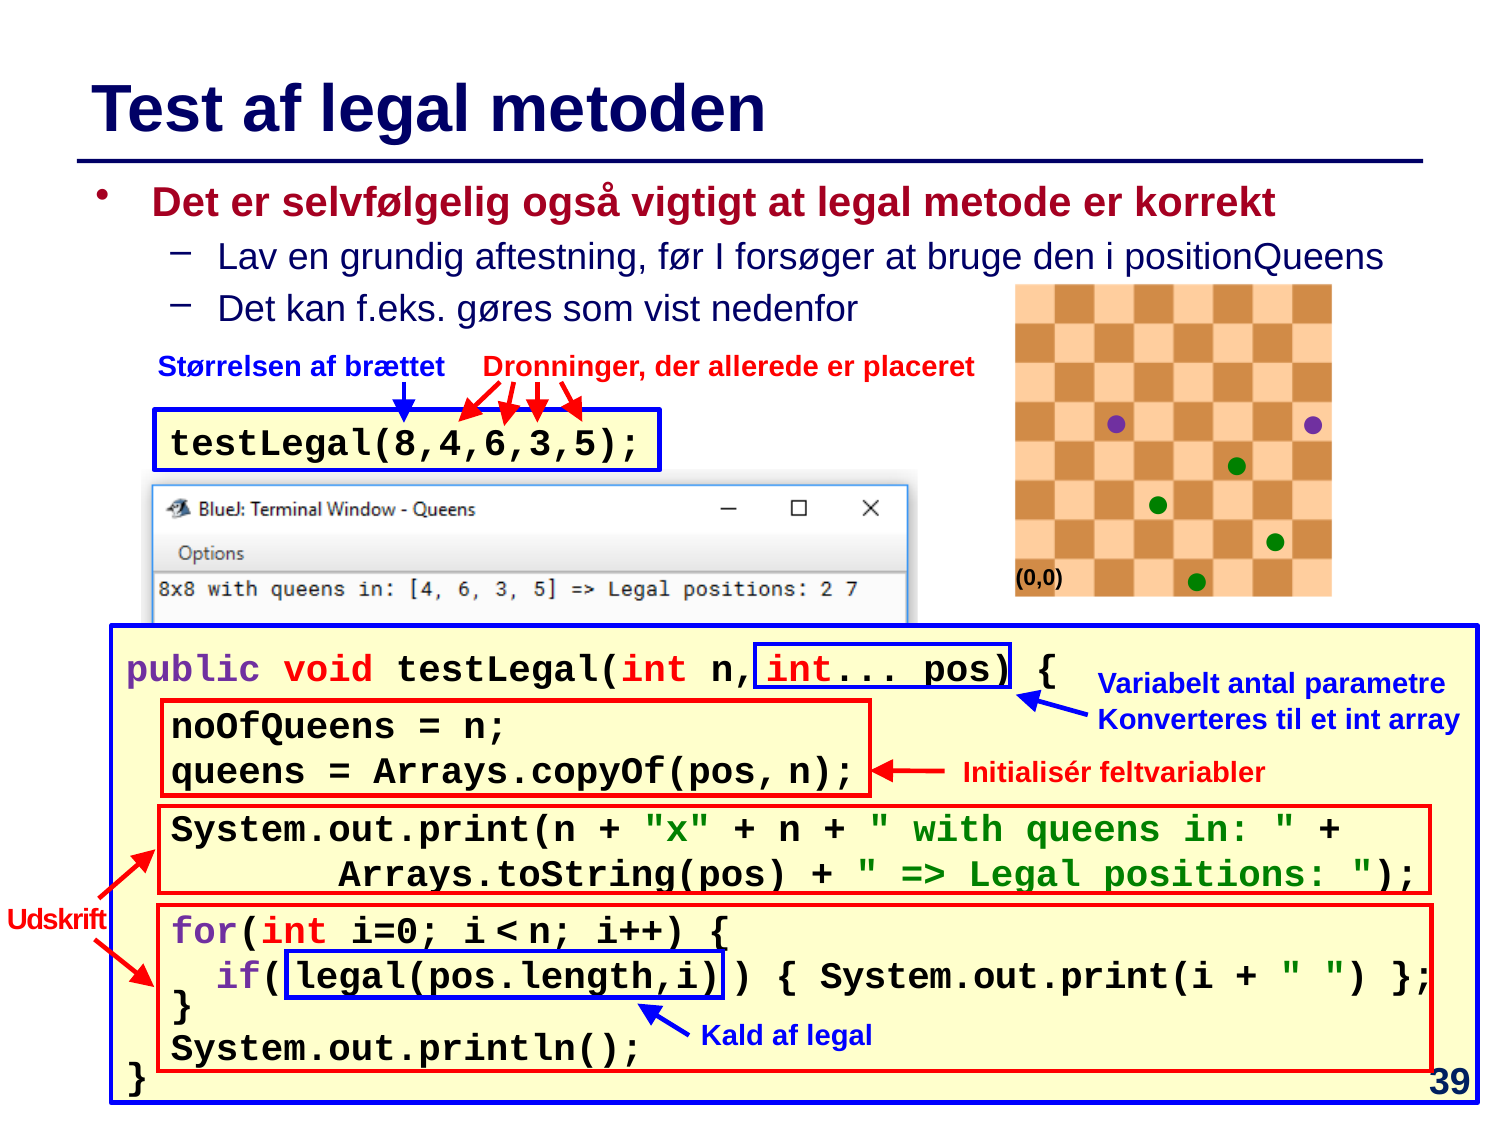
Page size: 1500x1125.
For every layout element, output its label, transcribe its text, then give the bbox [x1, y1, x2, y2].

text_box testLegal(8,4,6,3,5); [154, 409, 660, 467]
text_box Det er selvfølgelig også vigtigt at legal metode er korrekt Lav en grundig aftestning, før I forsøger at bruge den i positionQueens Det kan f.eks. gøres som vist nedenfor [80, 166, 1427, 345]
text_box [869, 760, 945, 782]
text_box [637, 1003, 686, 1034]
text_box Dronninger, der allerede er placeret [467, 344, 989, 391]
text_box Variabelt antal parametre Konverteres til et int array [1082, 661, 1494, 743]
text_box [162, 700, 870, 796]
text_box Størrelsen af brættet [142, 344, 464, 391]
text_box Kald af legal [686, 1013, 892, 1060]
text_box Initialisér feltvariabler [948, 750, 1360, 797]
text_box [560, 381, 583, 422]
text_box Test af legal metoden [76, 48, 1424, 161]
text_box public void testLegal(int n, int... pos) { noOfQueens = n; queens = Arrays.copyOf(pos, n); System.out.print(n + "x" + n + " with queens in: " + Arrays.toString(pos) + " => Legal positions: "); for(int i=0; i < n; i++) { if( legal(pos.length,i) ) { System.out.print(i + " ") }; } System.out.println(); } [111, 625, 1478, 1103]
text_box [286, 951, 723, 998]
text_box [754, 643, 1011, 688]
text_box [101, 849, 156, 896]
slide_number 39 [1399, 1050, 1500, 1125]
text_box [1015, 690, 1082, 714]
text_box [393, 391, 415, 423]
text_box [994, 279, 1340, 604]
text_box Udskrift [0, 896, 136, 943]
text_box [98, 943, 155, 988]
text_box [158, 805, 1431, 893]
text_box [158, 905, 1432, 1071]
text_box [498, 381, 519, 427]
text_box [527, 391, 548, 423]
picture [140, 469, 918, 636]
text_box [458, 391, 491, 422]
